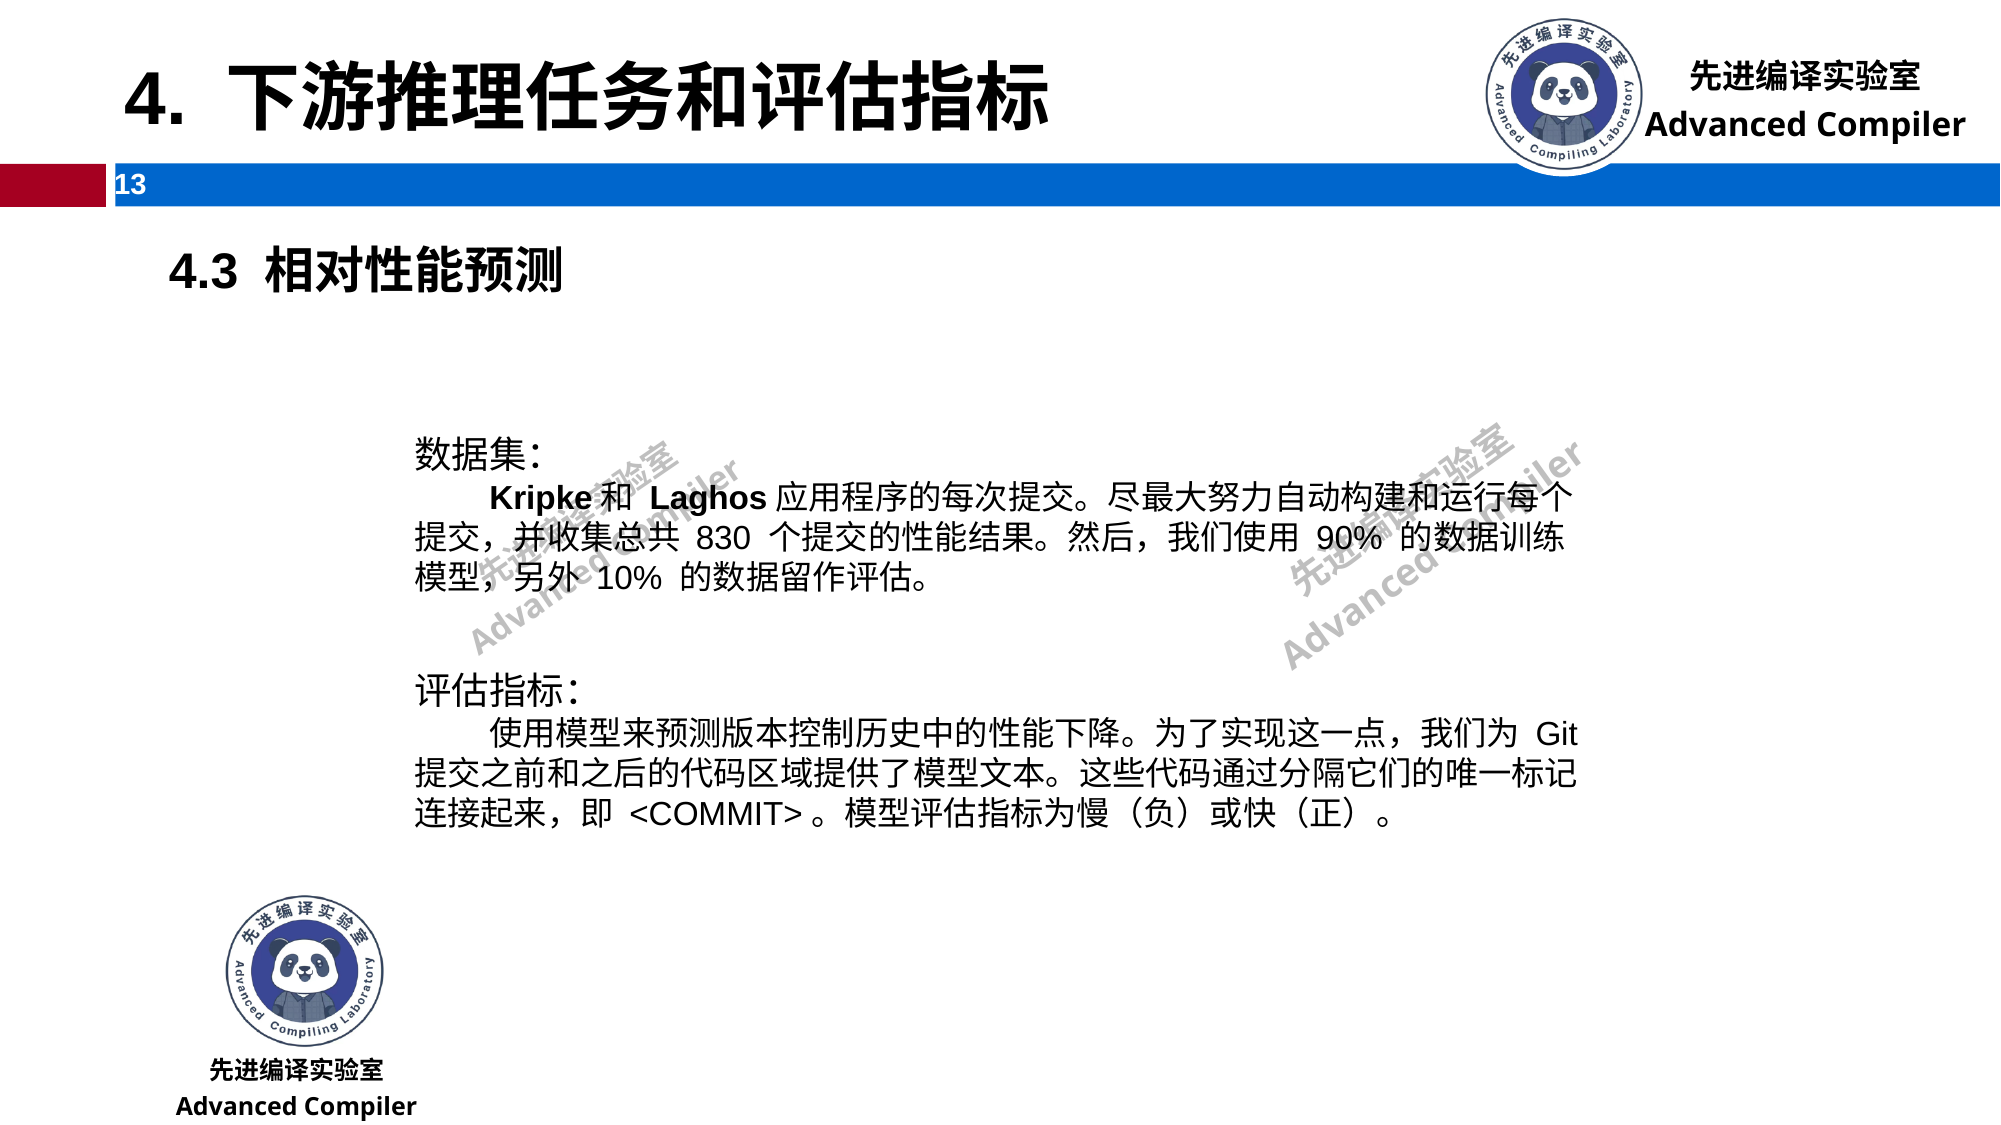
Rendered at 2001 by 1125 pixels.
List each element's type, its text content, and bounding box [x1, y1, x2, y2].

text_box 数据集： Kripke和 Laghos应用程序的每次提交。尽最大努力自动构建和运行每个提交，并收集总共 830 个提交的性能结果。然后，我们使用 90% 的数据训练模型，另外 10% 的数据留作评估。 [399, 423, 1600, 604]
picture [1498, 9, 1630, 38]
text_box 评估指标： 使用模型来预测版本控制历史中的性能下降。为了实现这一点，我们为 Git 提交之前和之后的代码区域提供了模型文本。这些代码通过分隔它们的唯一标记连接起来，即 <COMMIT>。模型评估指标为慢（负）或快（正）。 [399, 659, 1600, 840]
picture [217, 886, 392, 1054]
picture [1500, 150, 1627, 177]
text_box 4.3 相对性能预测 [154, 230, 885, 366]
title 4. 下游推理任务和评估指标 [109, 38, 2000, 150]
